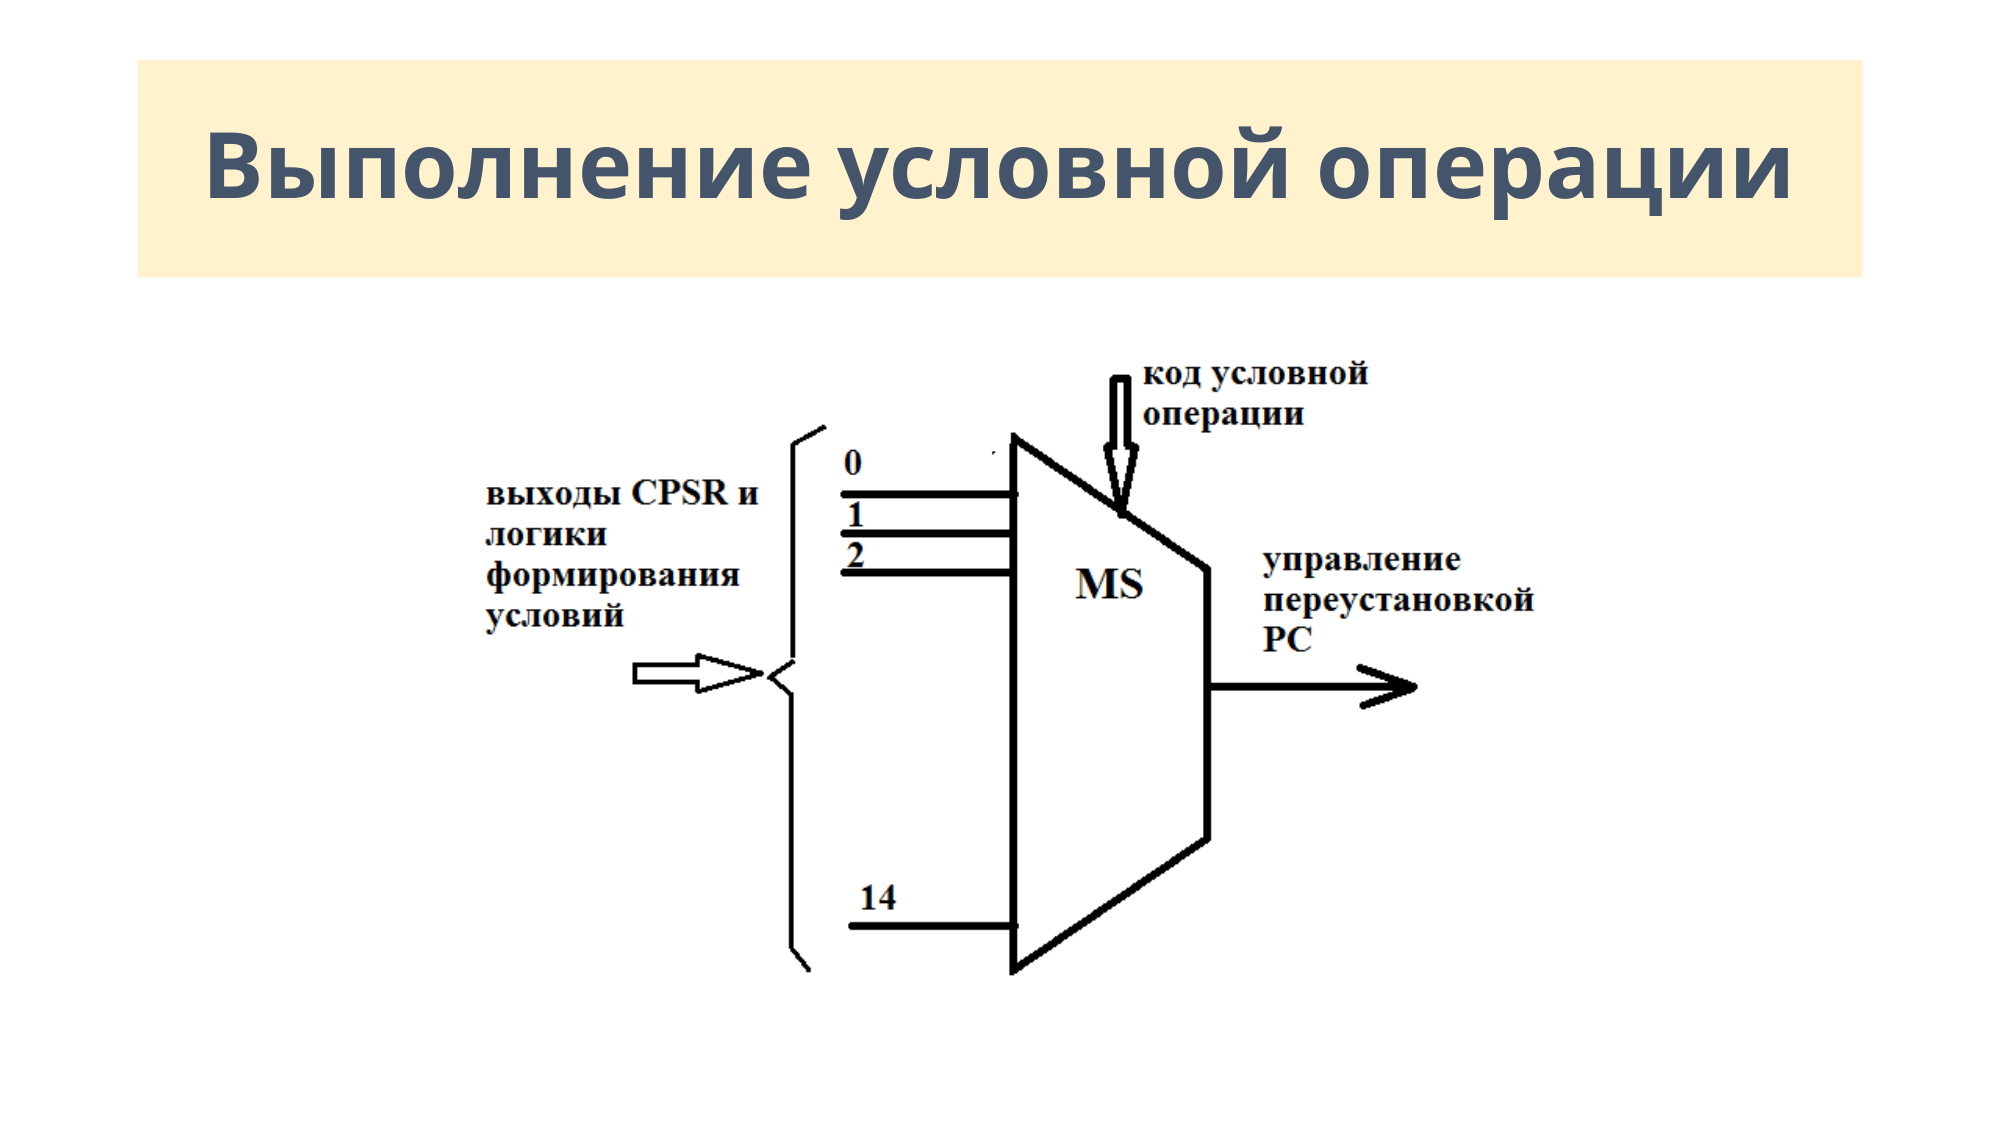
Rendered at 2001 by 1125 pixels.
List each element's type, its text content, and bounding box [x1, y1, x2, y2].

title Выполнение условной операции [137, 59, 1863, 278]
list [453, 314, 1546, 999]
